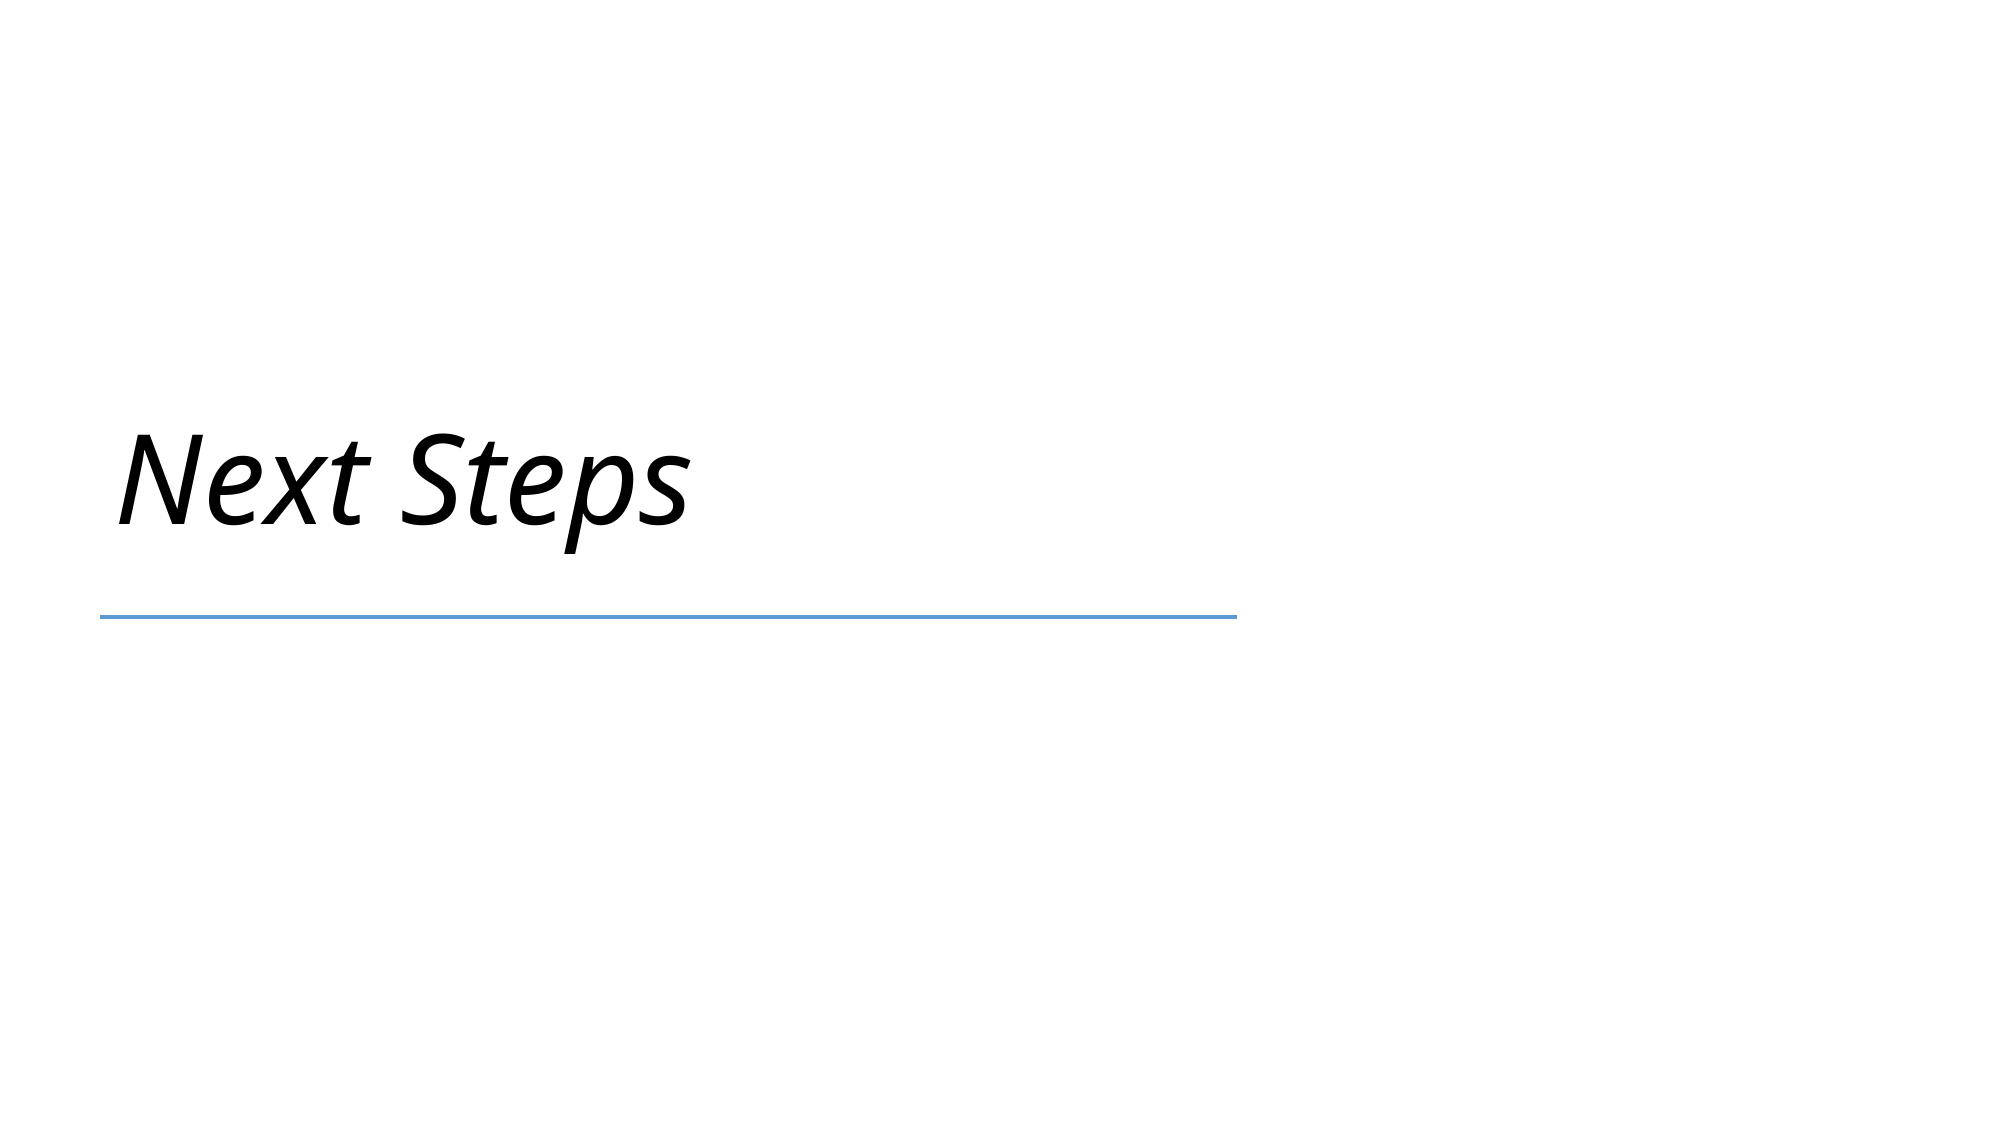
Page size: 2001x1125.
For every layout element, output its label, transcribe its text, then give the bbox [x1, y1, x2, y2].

text_box Next Steps [100, 392, 1237, 557]
